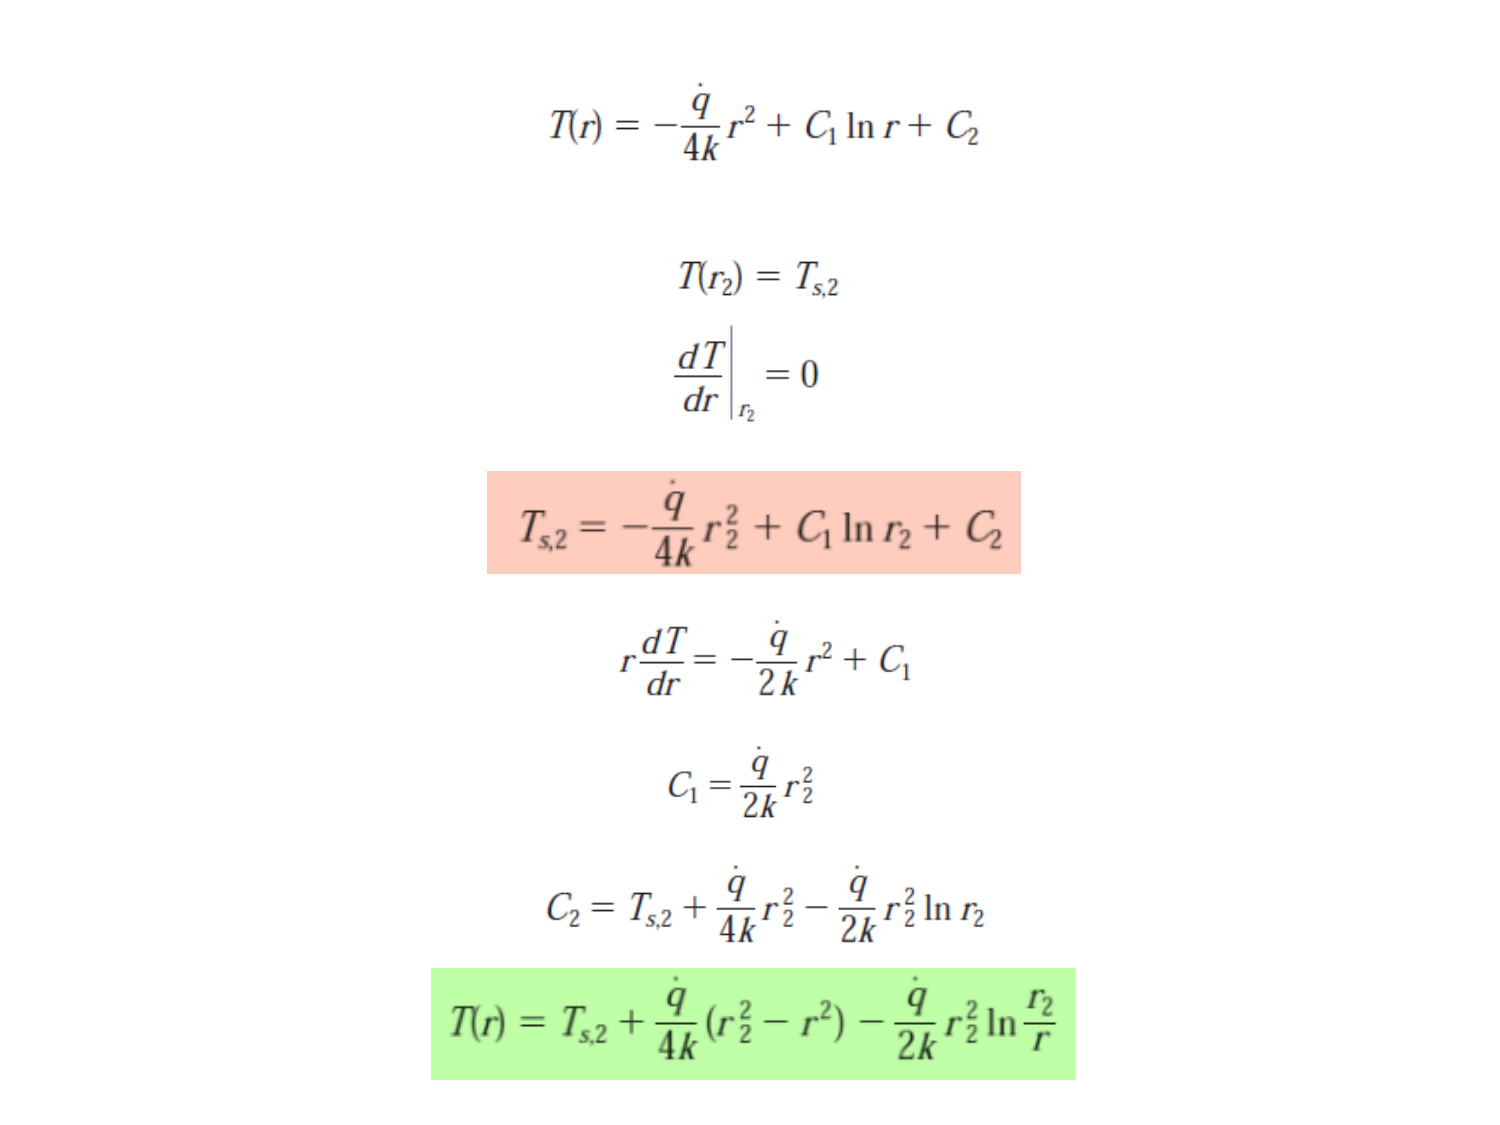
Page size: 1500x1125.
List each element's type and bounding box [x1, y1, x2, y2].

picture [431, 968, 1076, 1080]
picture [530, 859, 1000, 954]
picture [594, 609, 930, 710]
picture [654, 745, 838, 825]
picture [487, 471, 1021, 574]
picture [530, 56, 1021, 186]
picture [659, 230, 862, 430]
